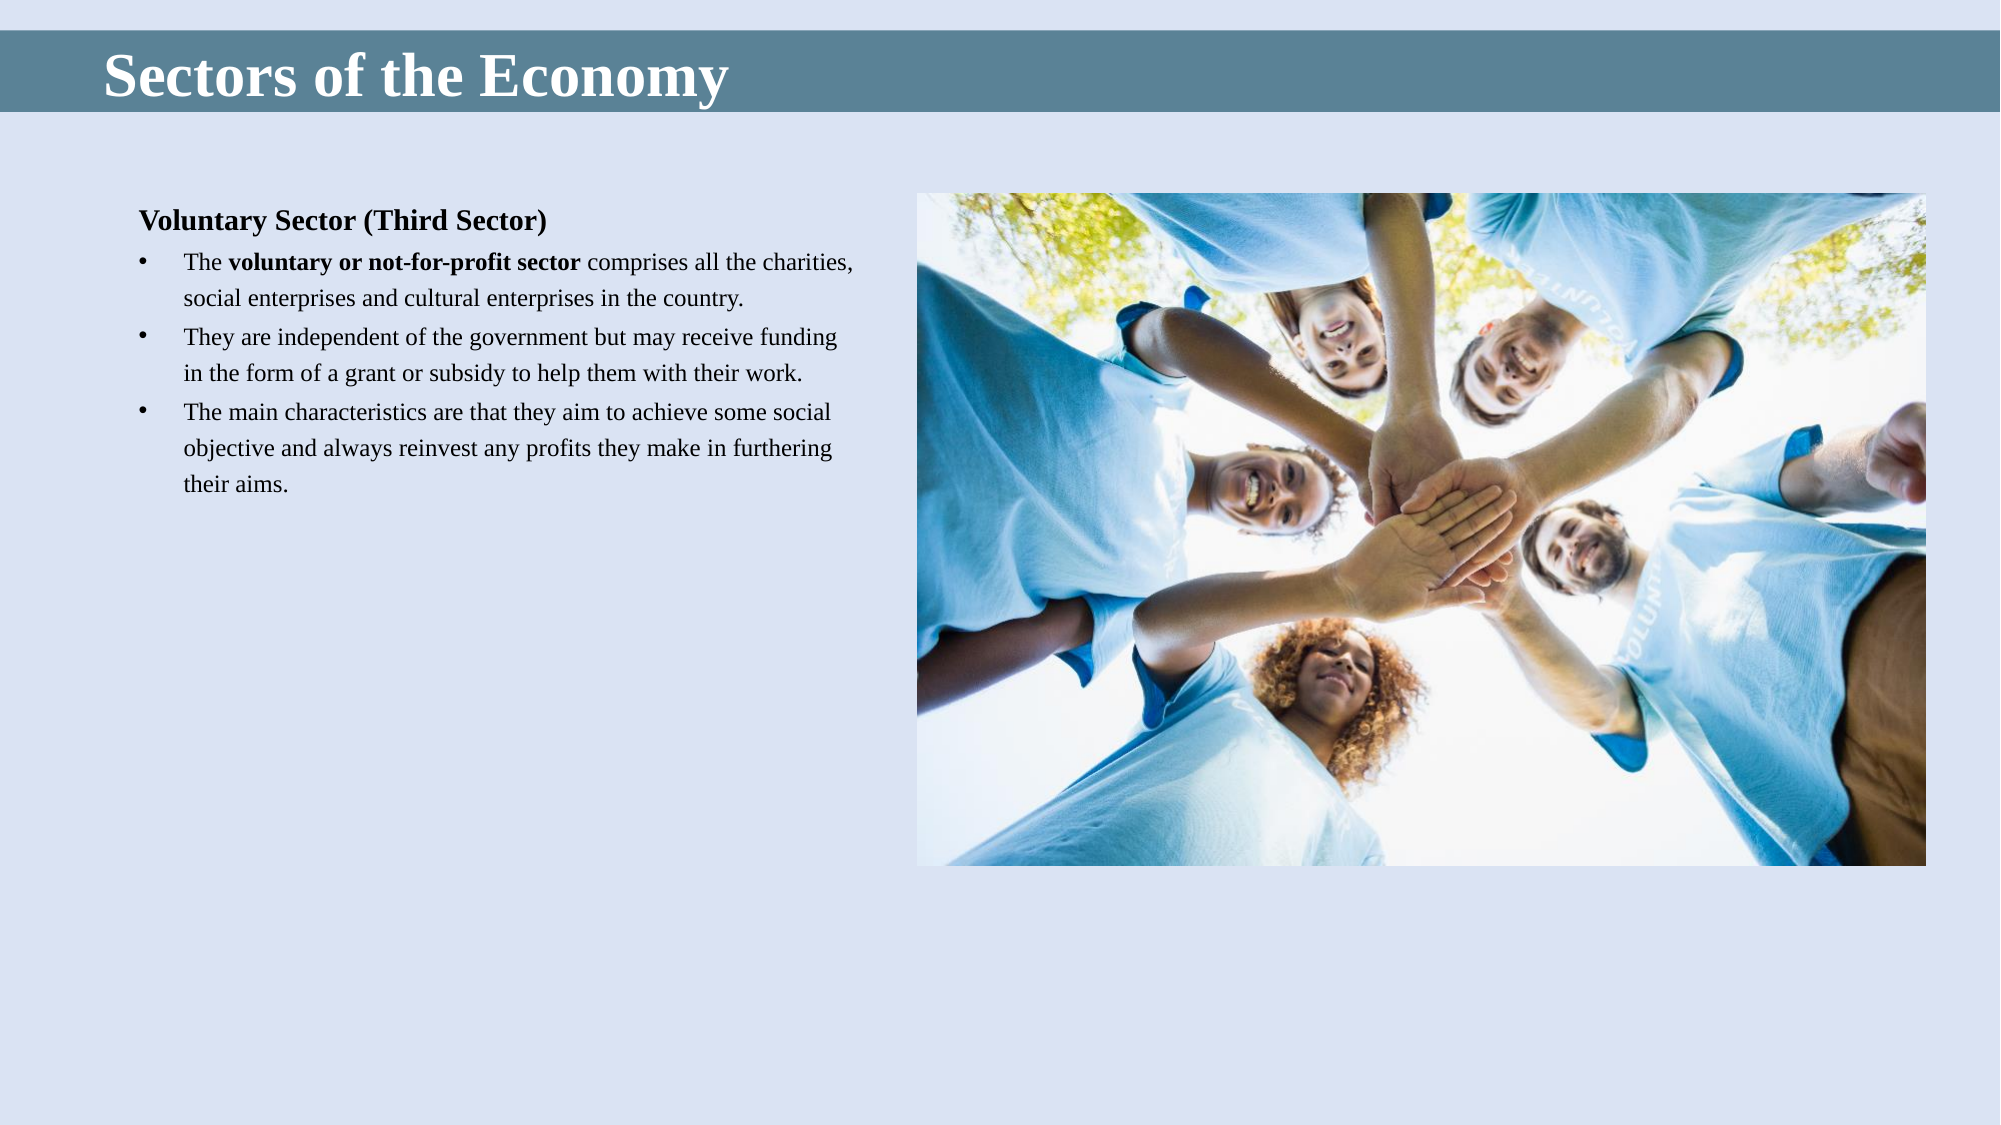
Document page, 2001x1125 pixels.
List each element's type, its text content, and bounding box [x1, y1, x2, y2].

picture [917, 193, 1926, 866]
subtitle Voluntary Sector (Third Sector) The voluntary or not-for-profit sector comprises all the charities, social enterprises and cultural enterprises in the country. They are independent of the government but may receive funding in the form of a grant or subsidy to help them with their work. The main characteristics are that they aim to achieve some social objective and always reinvest any profits they make in furthering their aims. [123, 196, 873, 1108]
text_box Sectors of the Economy [0, 30, 2000, 112]
